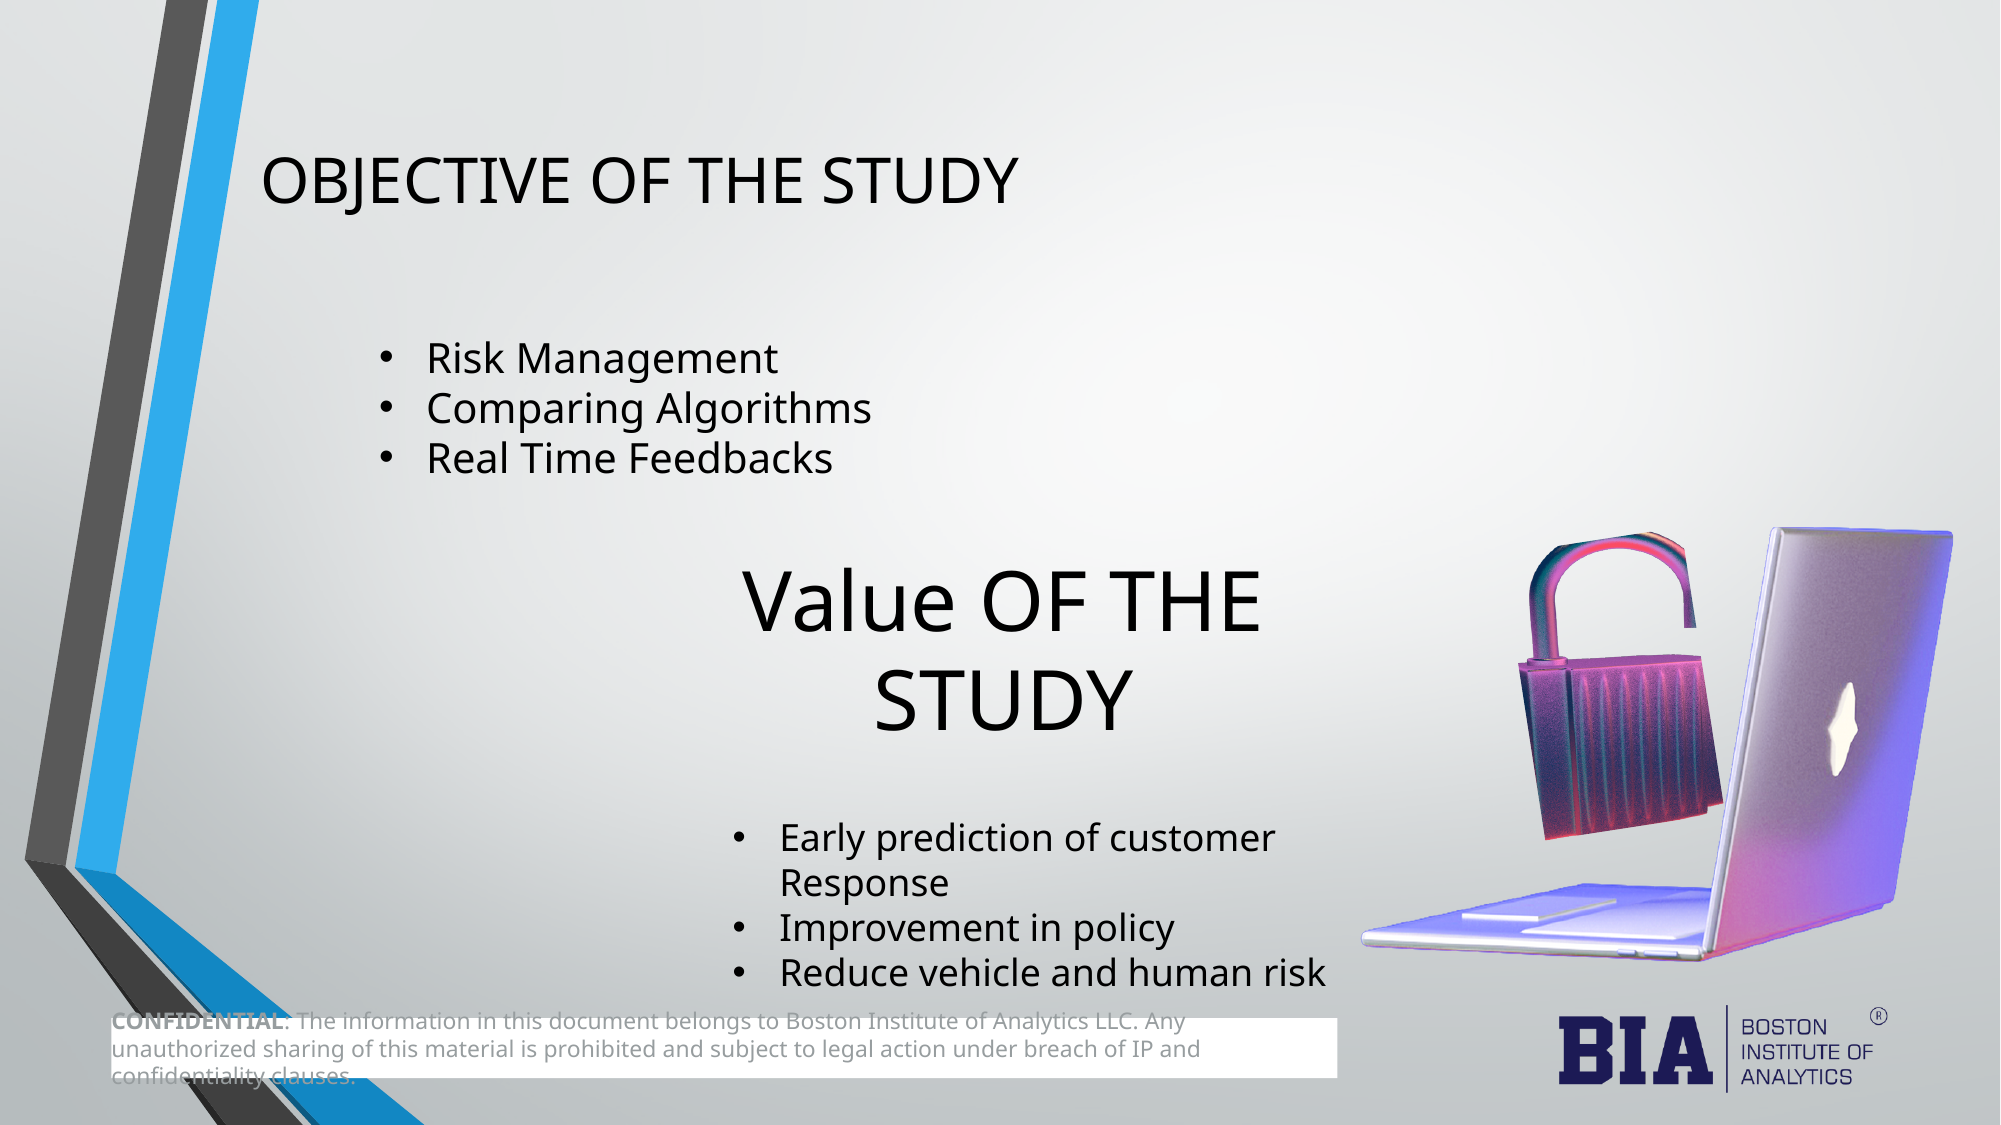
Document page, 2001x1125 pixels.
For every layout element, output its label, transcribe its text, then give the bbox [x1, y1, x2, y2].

text_box [1501, 527, 1725, 841]
picture [1557, 1003, 1889, 1094]
text_box Early prediction of customer Response Improvement in policy Reduce vehicle and human risk [717, 806, 1361, 1001]
text_box Value OF THE STUDY [645, 534, 1361, 761]
text_box Risk Management Comparing Algorithms Real Time Feedbacks [364, 324, 1361, 489]
title OBJECTIVE OF THE STUDY [243, 112, 1037, 244]
text_box [1360, 527, 1954, 962]
